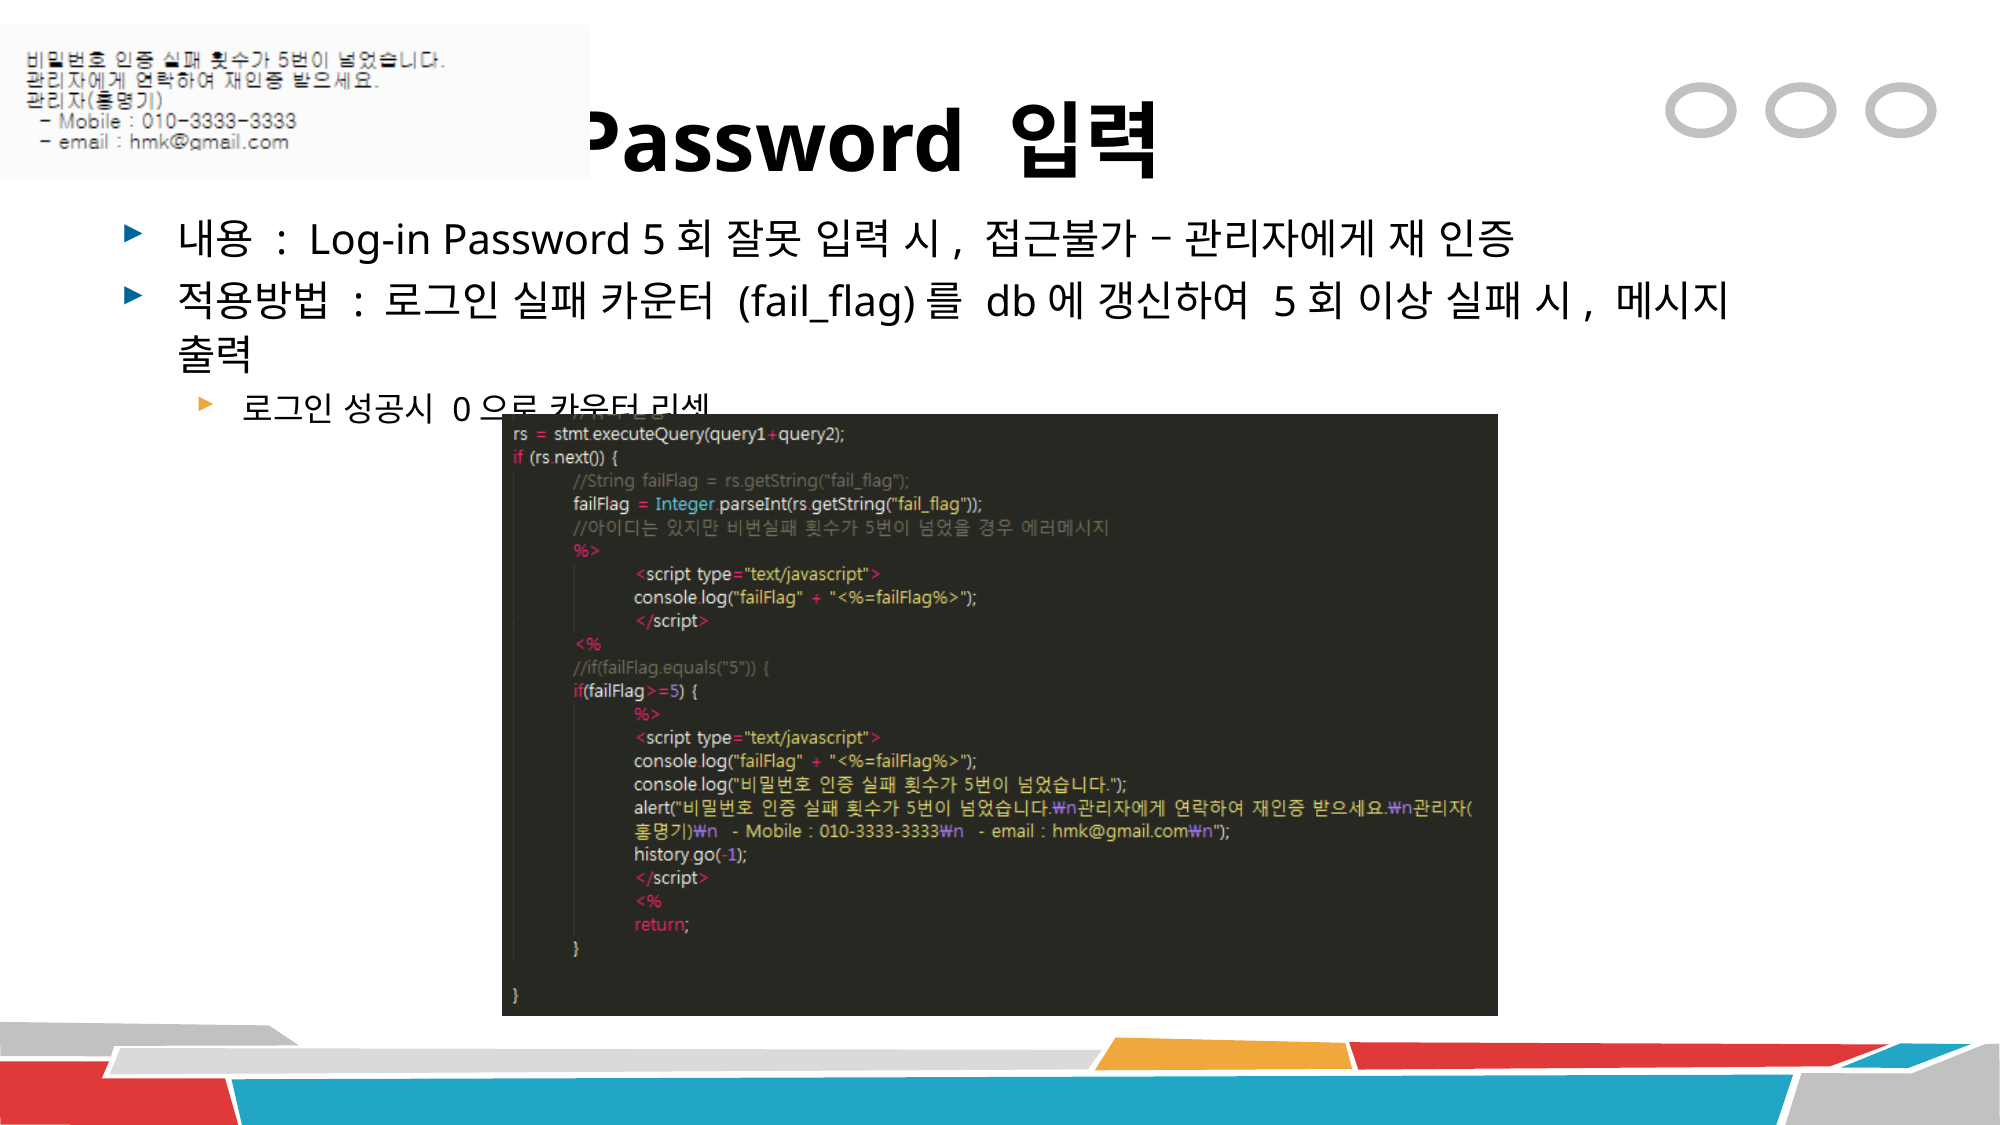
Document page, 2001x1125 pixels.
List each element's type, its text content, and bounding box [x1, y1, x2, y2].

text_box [0, 25, 590, 179]
picture [502, 414, 1498, 1017]
list 내용 : Log-in Password 5회 잘못 입력 시, 접근불가 – 관리자에게 재 인증 적용방법 : 로그인 실패 카운터 (fail_flag)를 db에 갱신하여 5회 이상 실패 시, 메시지 출력 로그인 성공시 0으로 카운터 리셋 [106, 202, 1820, 992]
title Password 입력 [106, 74, 1649, 202]
